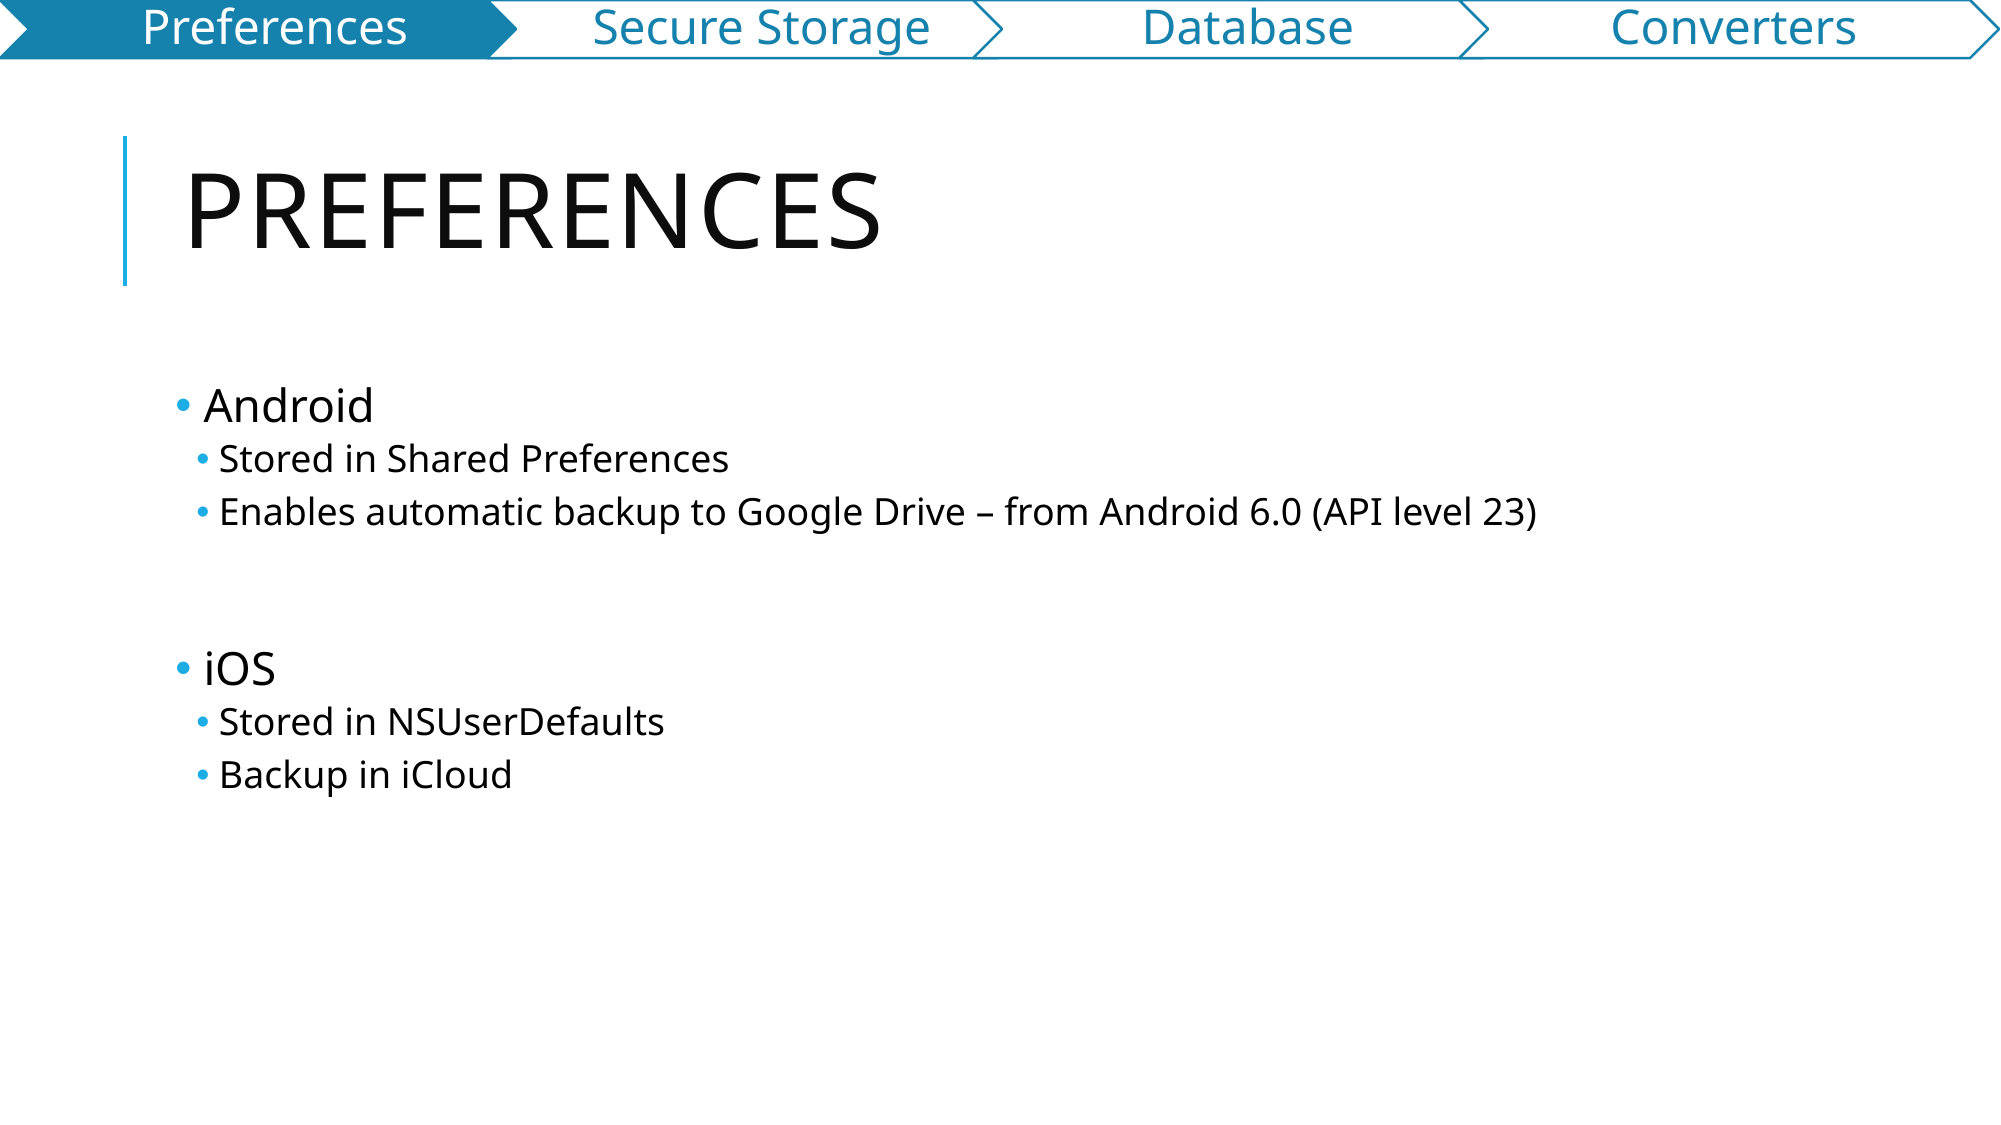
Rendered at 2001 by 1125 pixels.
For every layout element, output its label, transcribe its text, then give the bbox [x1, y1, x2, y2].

list Android Stored in Shared Preferences Enables automatic backup to Google Drive – from Android 6.0 (API level 23) iOS Stored in NSUserDefaults Backup in iCloud [168, 375, 1763, 1035]
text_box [0, 0, 2000, 59]
title Preferences [168, 96, 1763, 342]
